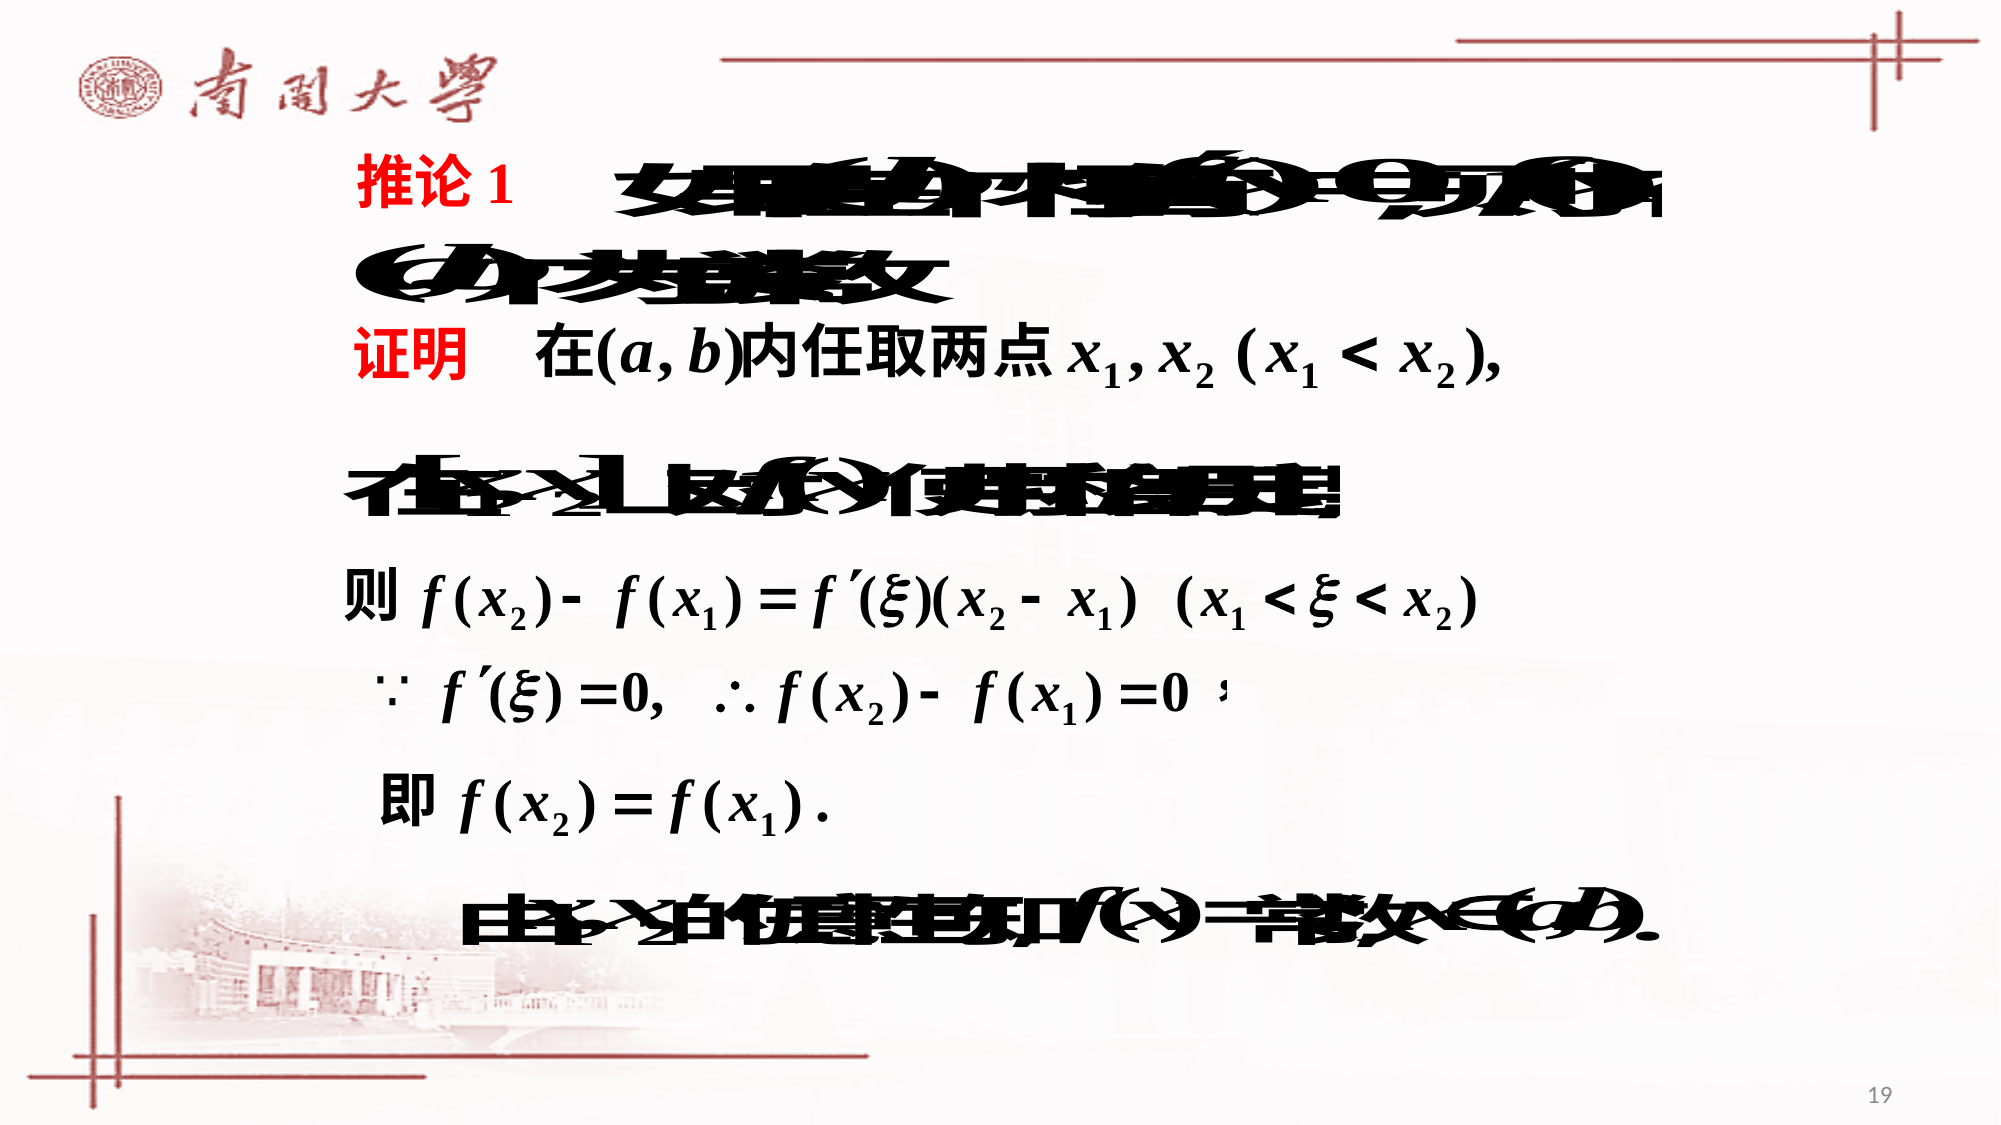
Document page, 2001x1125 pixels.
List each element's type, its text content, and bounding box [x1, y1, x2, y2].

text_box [337, 557, 1488, 641]
text_box 证明 [337, 328, 488, 395]
slide_number 19 [1441, 1063, 1908, 1124]
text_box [449, 830, 1675, 996]
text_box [525, 308, 1514, 400]
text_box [374, 653, 1227, 736]
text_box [339, 399, 1340, 581]
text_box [374, 762, 838, 847]
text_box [336, 142, 1663, 321]
